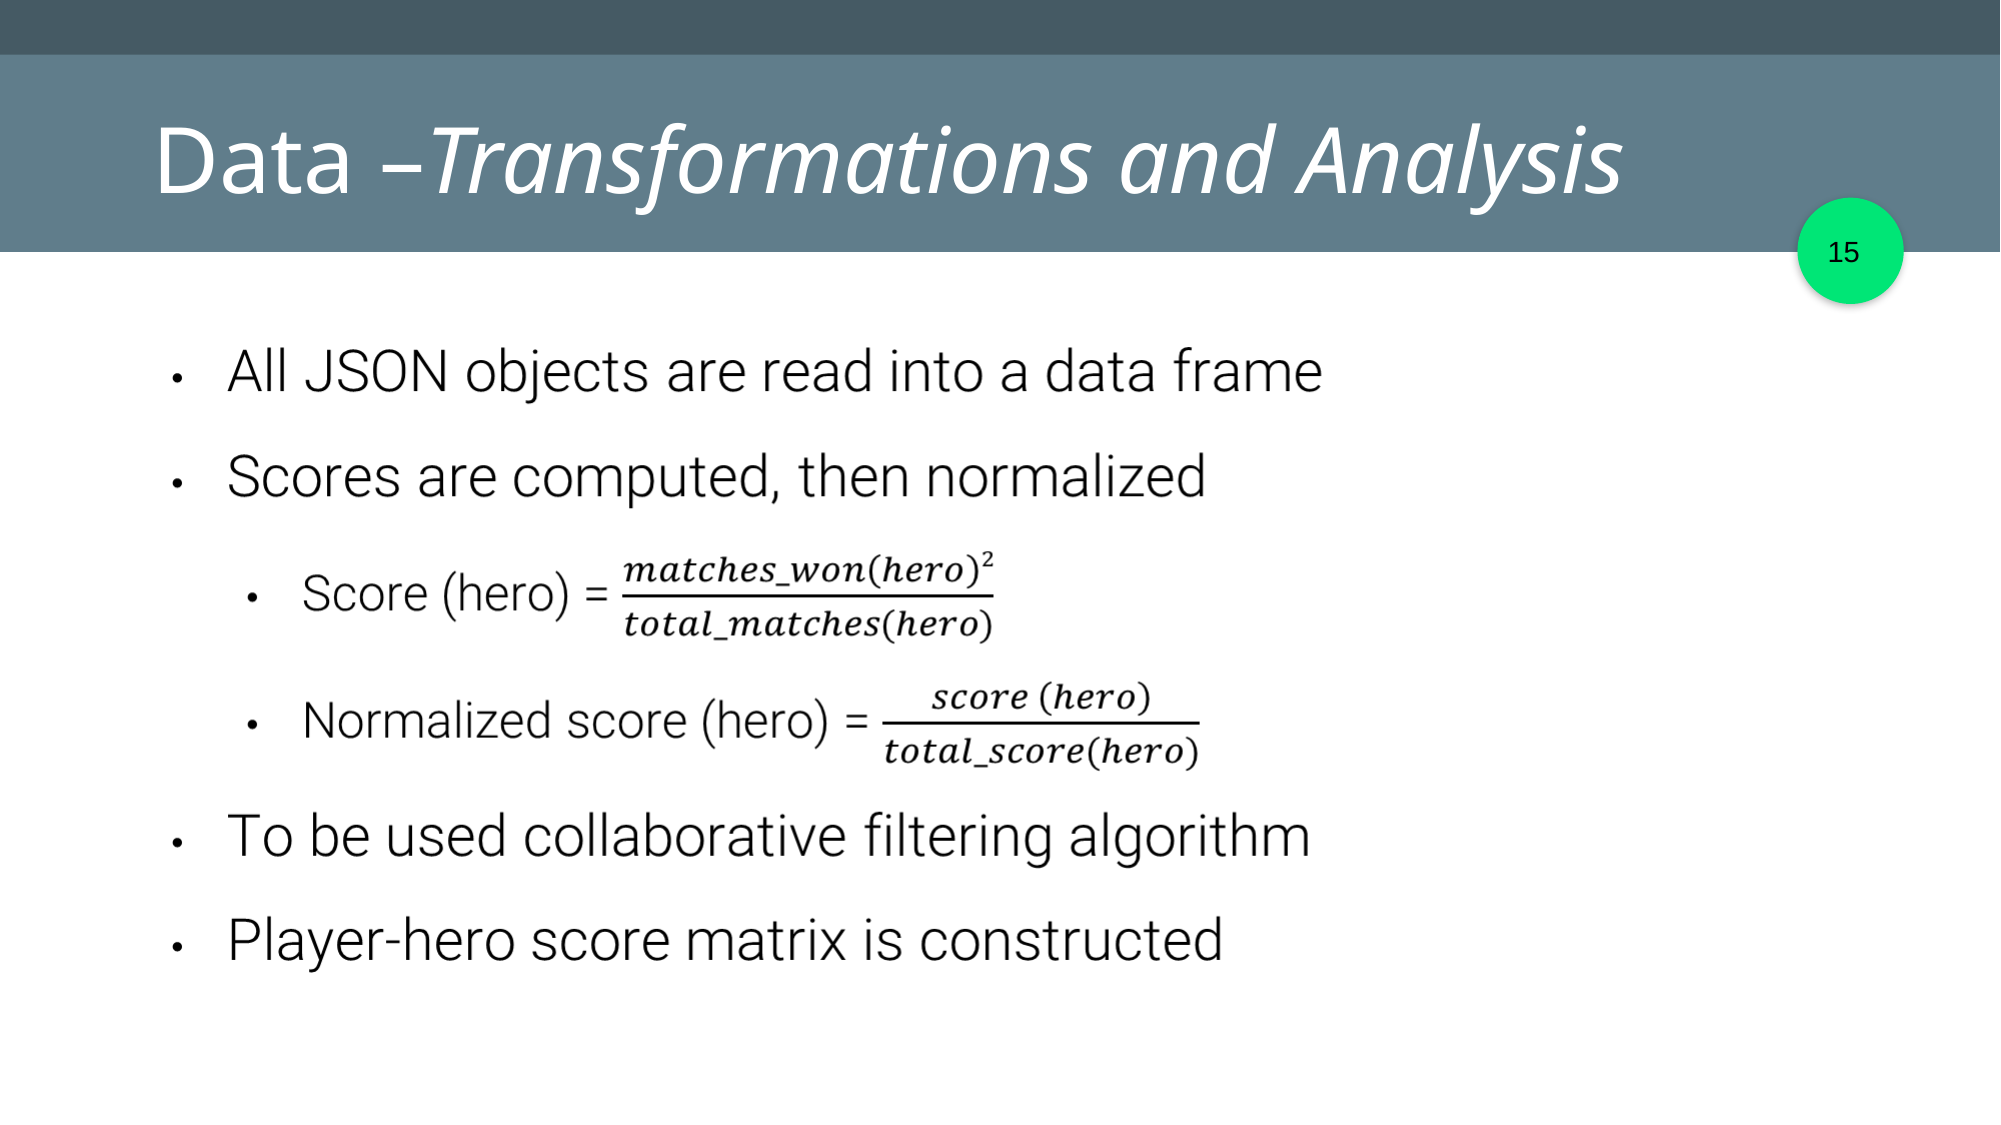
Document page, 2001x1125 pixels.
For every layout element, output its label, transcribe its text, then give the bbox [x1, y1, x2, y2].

list [137, 299, 1863, 1014]
slide_number ‹#› [1790, 214, 1875, 288]
title Data –Transformations and Analysis [137, 54, 1863, 273]
